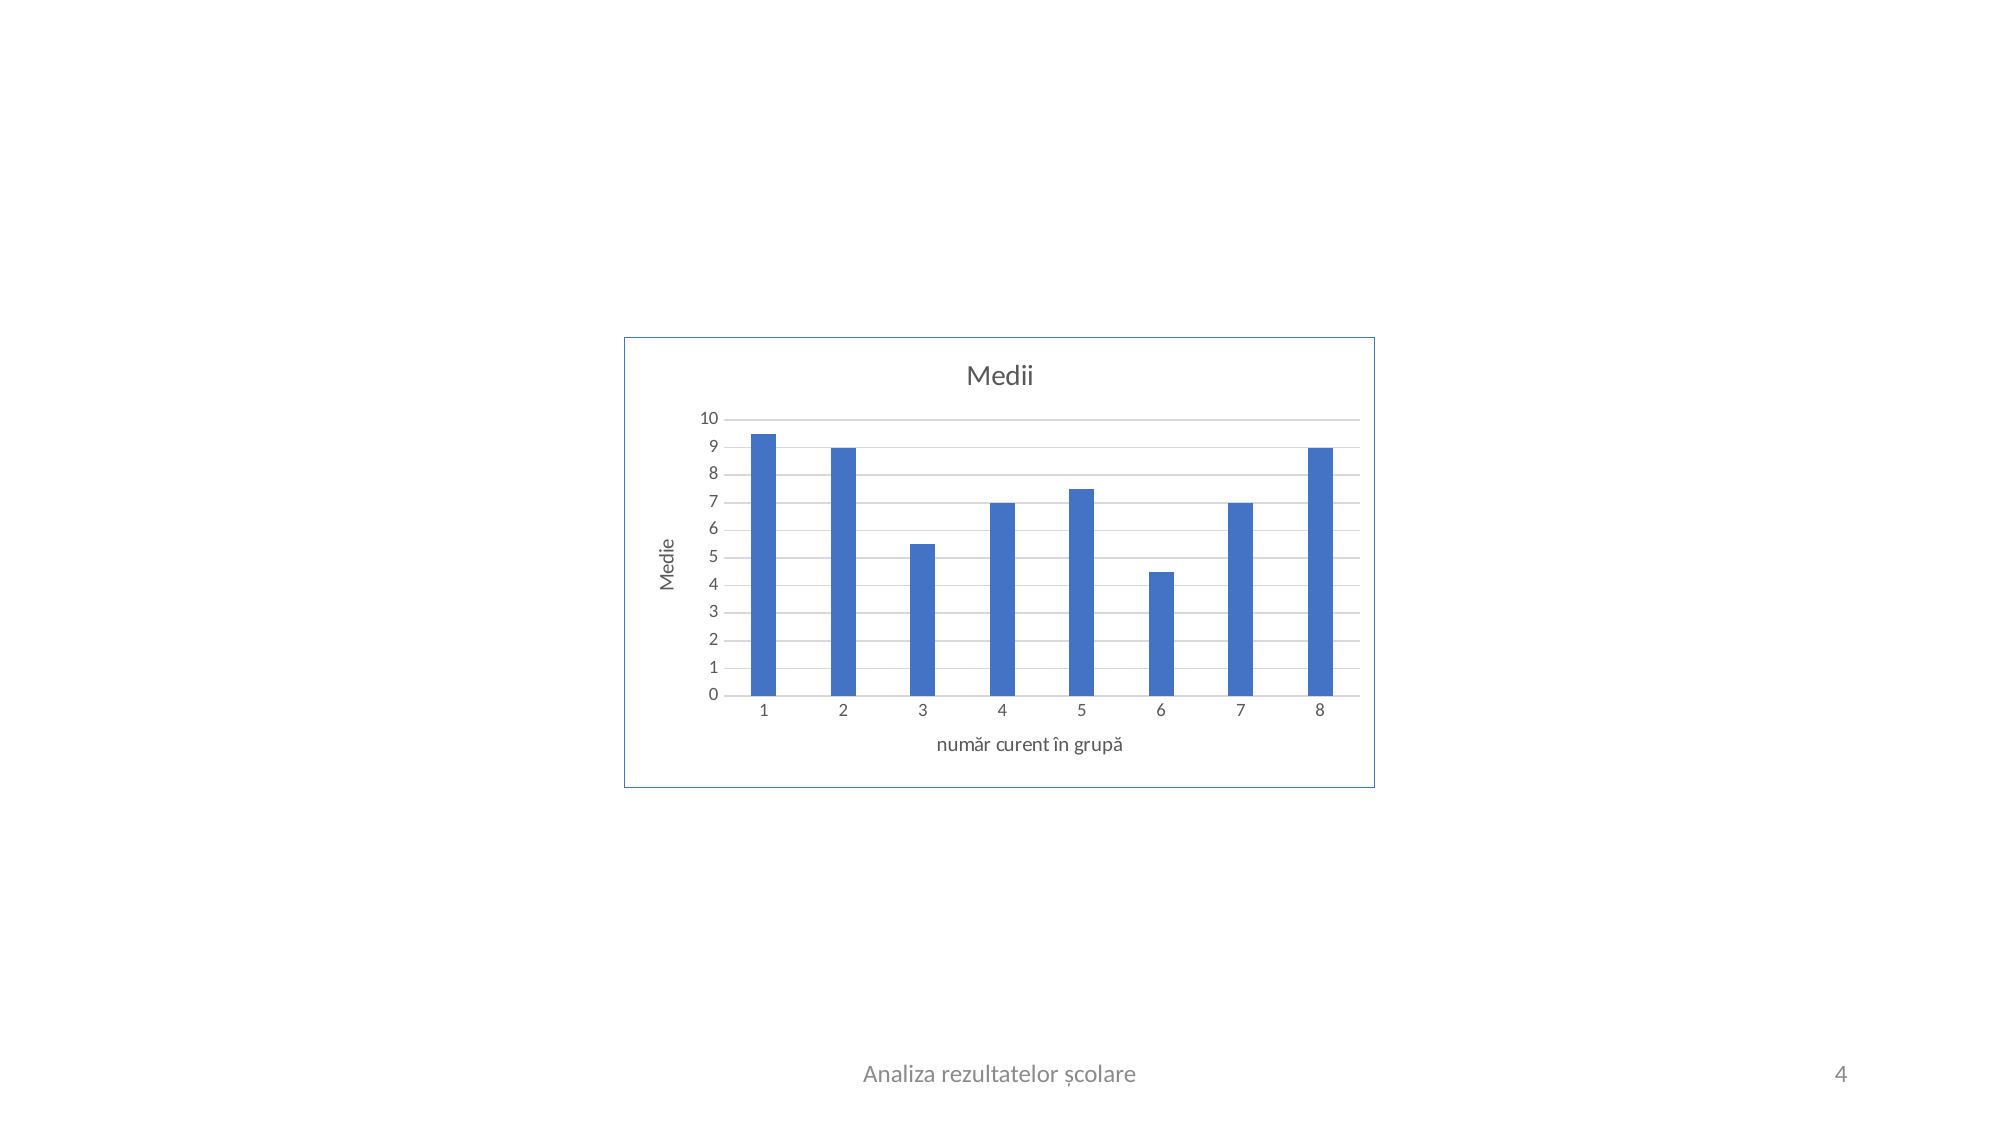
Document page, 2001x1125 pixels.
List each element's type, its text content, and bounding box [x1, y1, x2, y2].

chart [624, 337, 1375, 788]
footer Analiza rezultatelor școlare [662, 1042, 1338, 1103]
slide_number 4 [1412, 1042, 1863, 1103]
